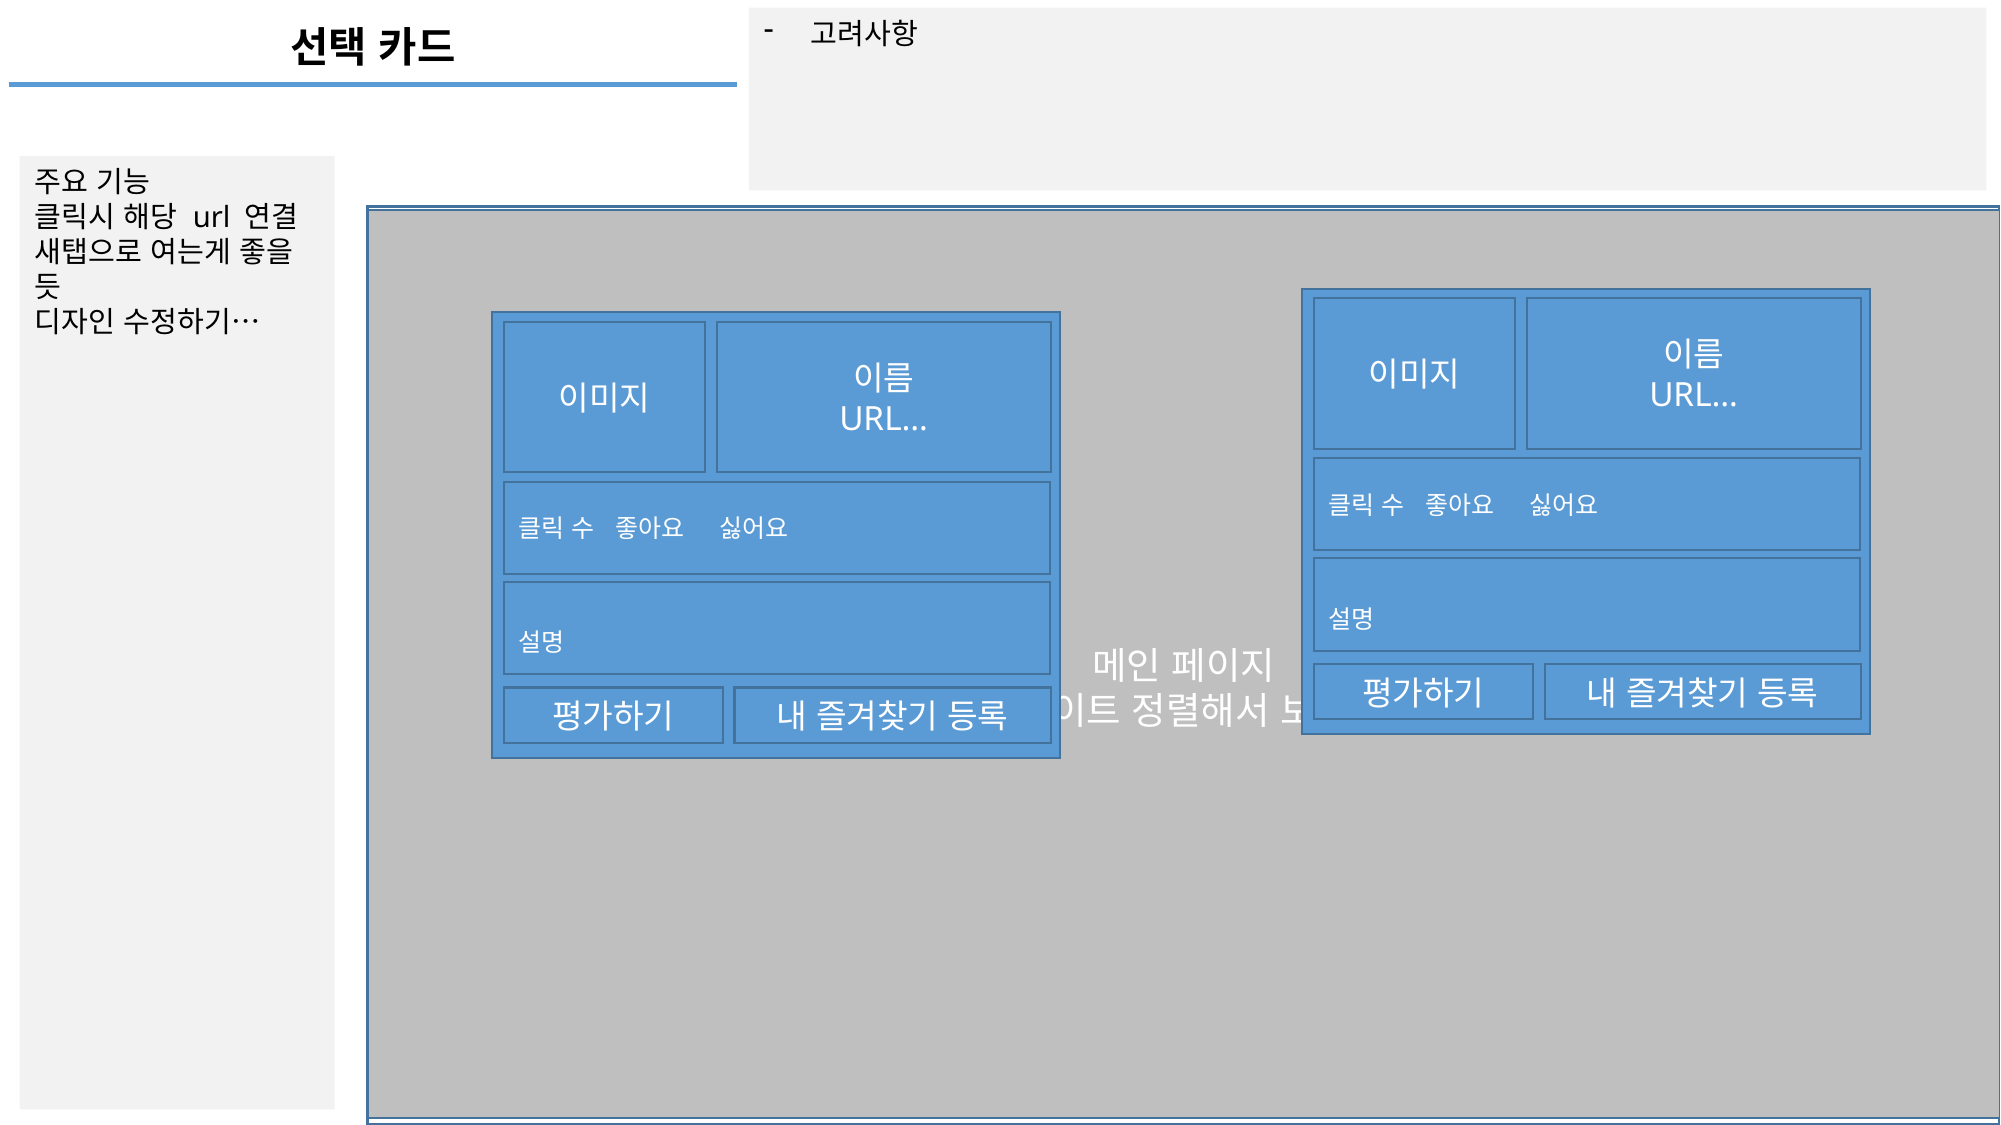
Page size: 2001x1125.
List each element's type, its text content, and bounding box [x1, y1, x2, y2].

text_box [367, 1119, 2000, 1125]
text_box 고려사항 [748, 7, 1987, 191]
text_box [1302, 288, 1871, 735]
text_box 주요 기능 클릭시 해당 url 연결 새탭으로 여는게 좋을 듯 디자인 수정하기… [19, 155, 336, 1110]
text_box 메인 페이지 카테고리 내에 사이트 정렬해서 보여주자 카드 반복 [367, 209, 2000, 1119]
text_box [8, 7, 738, 85]
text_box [492, 312, 1061, 758]
